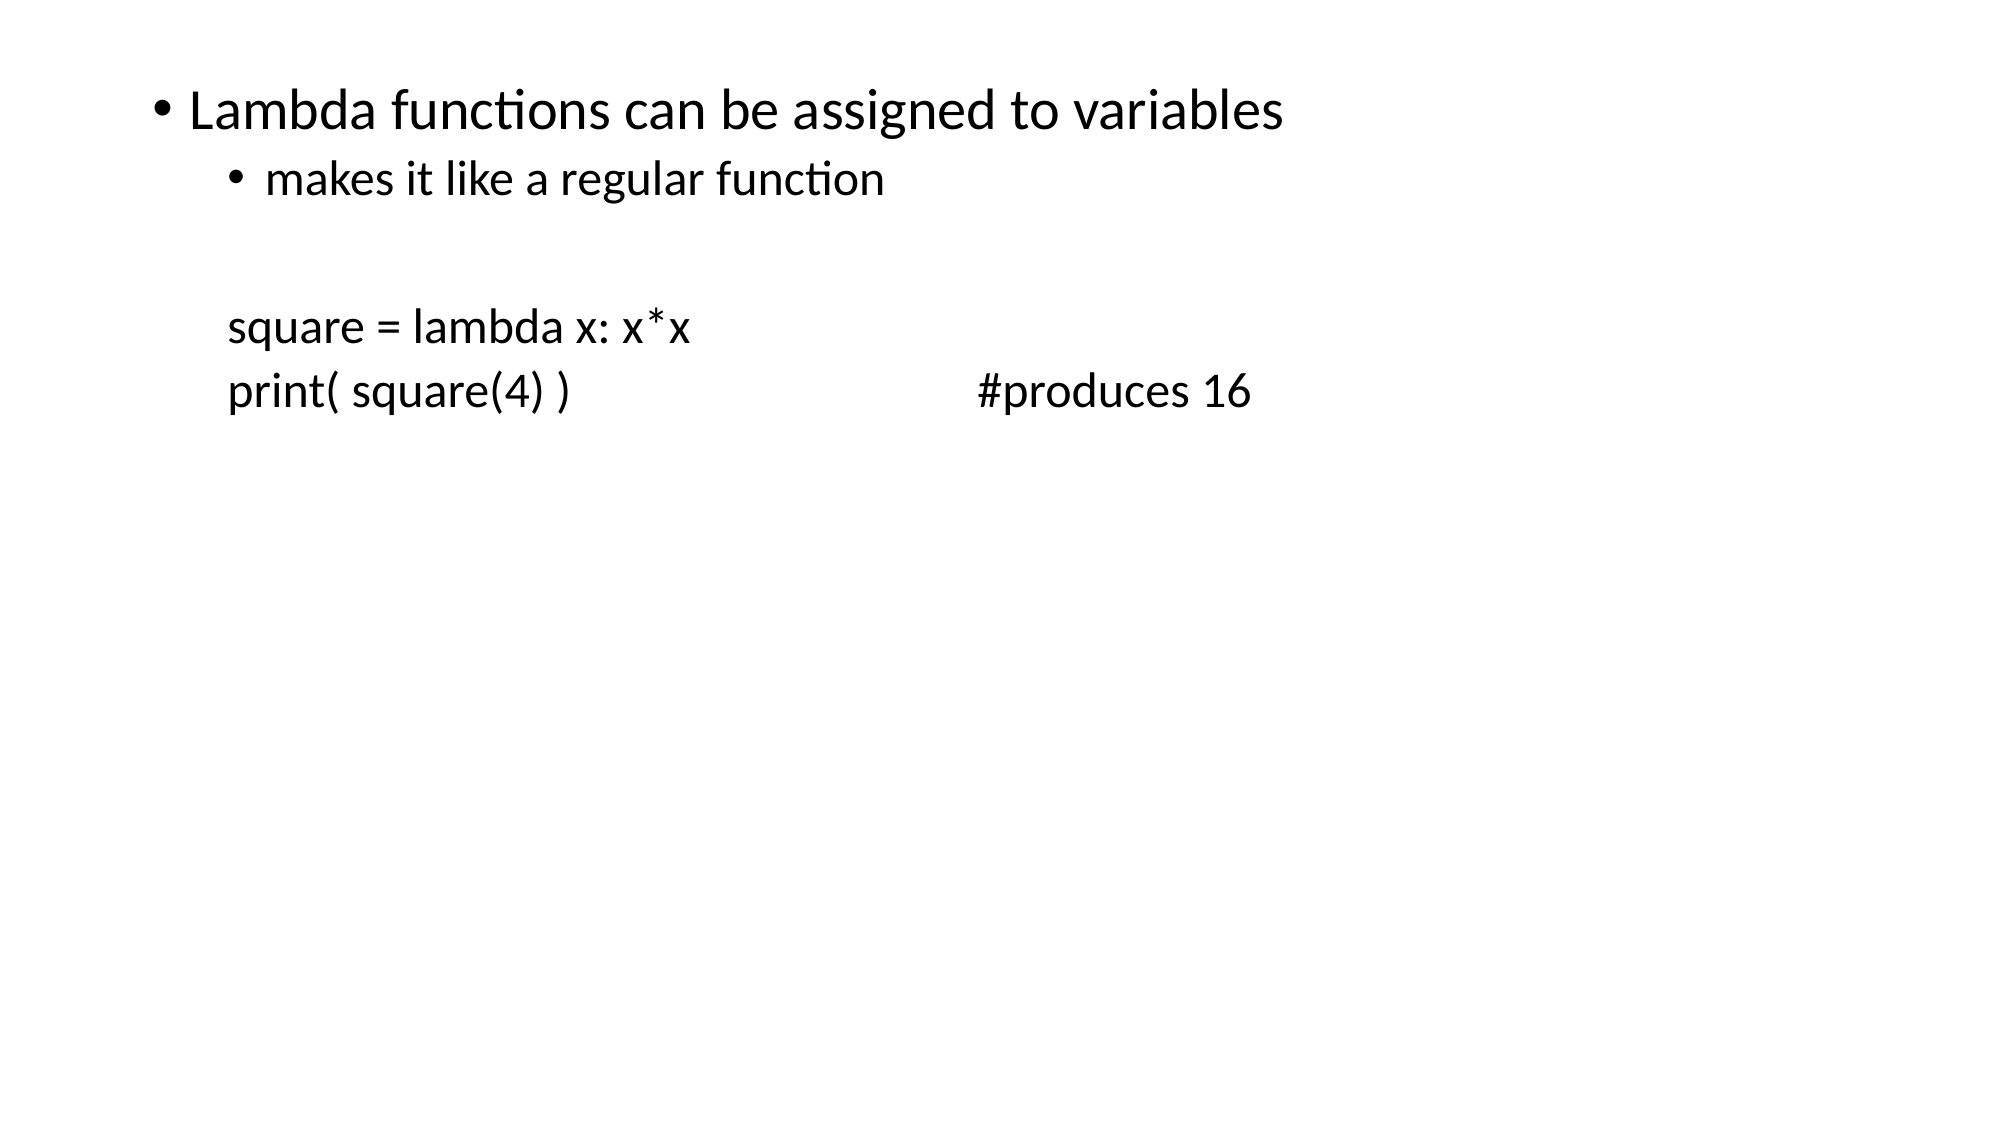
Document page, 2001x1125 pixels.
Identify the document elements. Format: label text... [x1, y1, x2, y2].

list Lambda functions can be assigned to variables makes it like a regular function square = lambda x: x*x print( square(4) ) #produces 16 [137, 71, 1936, 1014]
